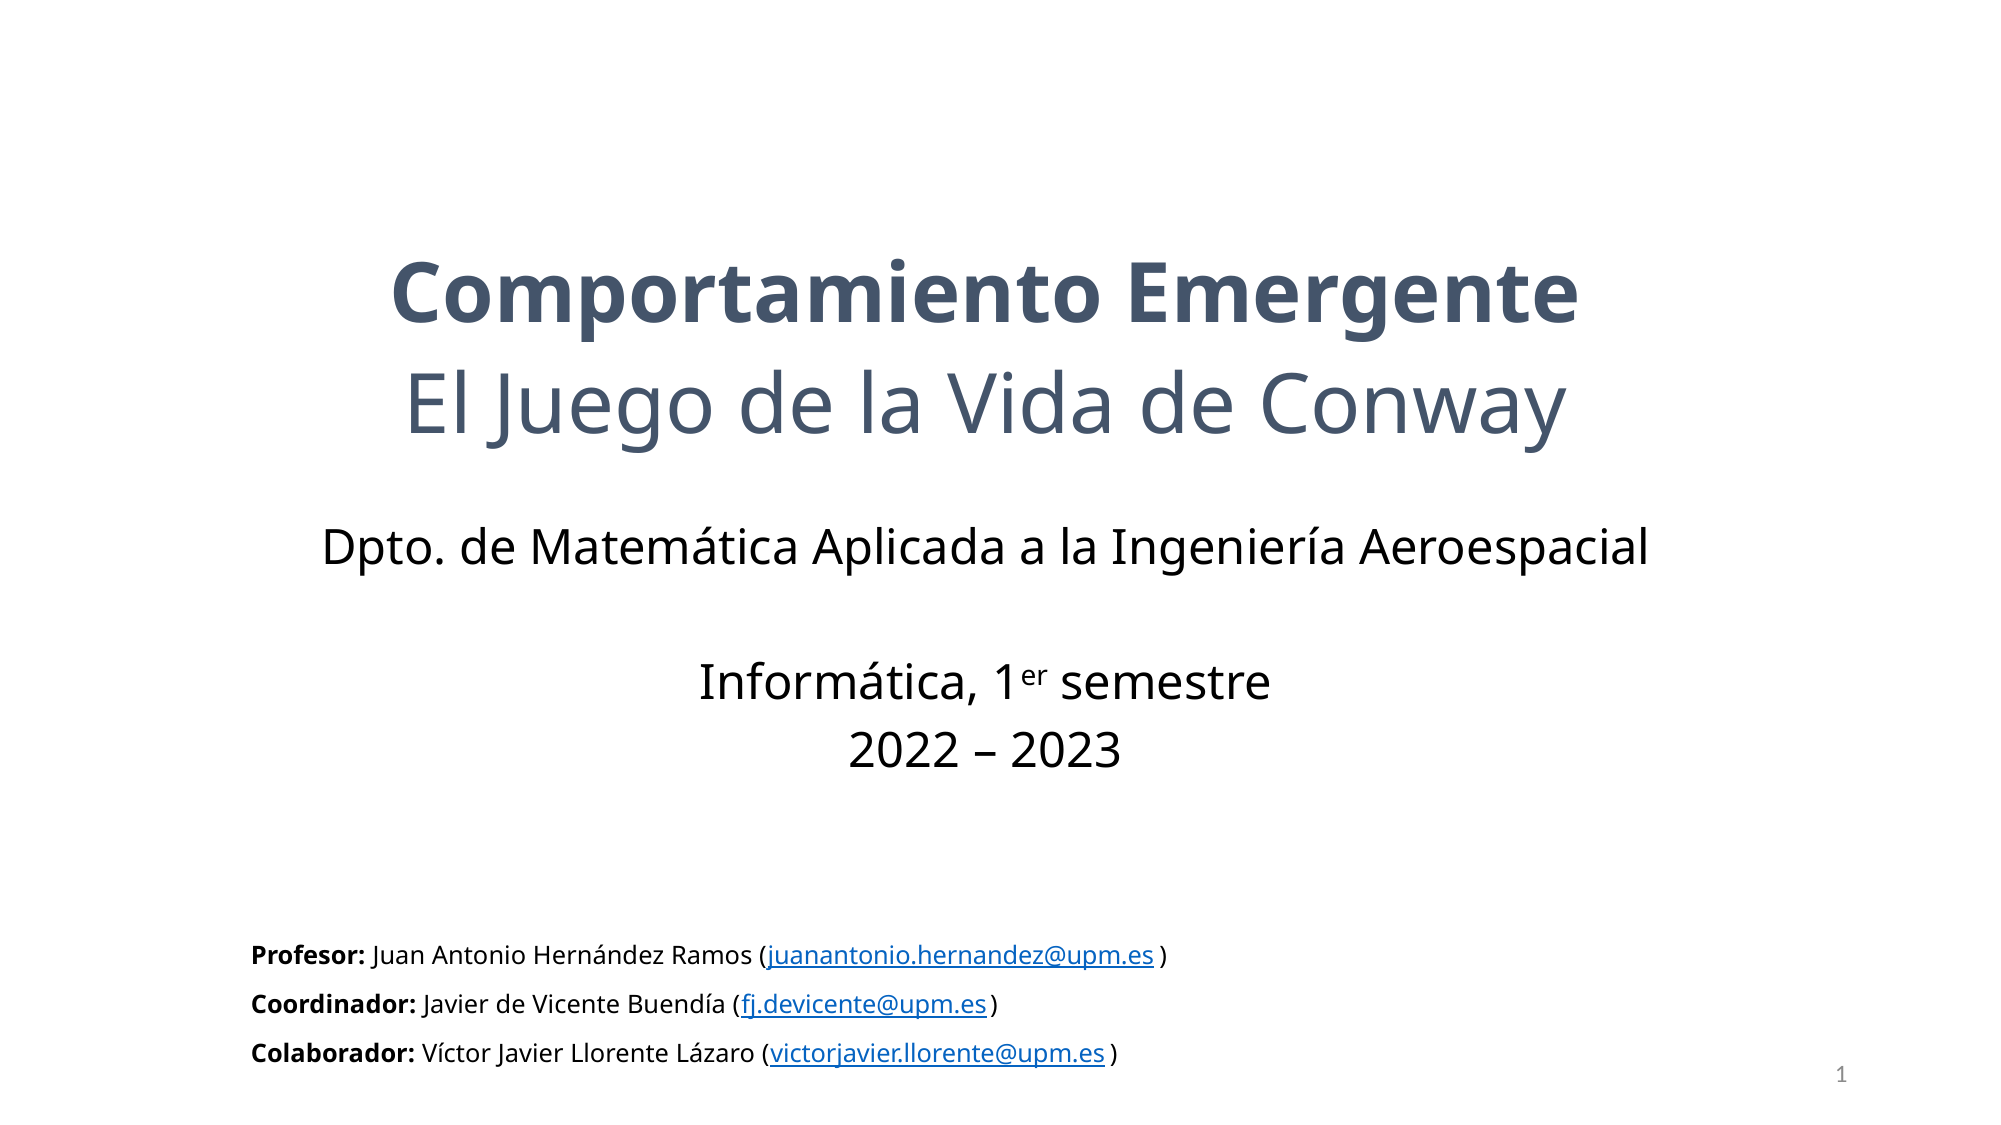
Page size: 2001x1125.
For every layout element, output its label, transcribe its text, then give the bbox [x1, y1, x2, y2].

text_box Dpto. de Matemática Aplicada a la Ingeniería Aeroespacial Informática, 1er semestre 2022 – 2023 [235, 515, 1736, 787]
subtitle Comportamiento Emergente El Juego de la Vida de Conway [235, 243, 1736, 515]
text_box Profesor: Juan Antonio Hernández Ramos (juanantonio.hernandez@upm.es) Coordinador: Javier de Vicente Buendía (fj.devicente@upm.es) Colaborador: Víctor Javier Llorente Lázaro (victorjavier.llorente@upm.es) [235, 931, 1204, 1098]
slide_number 1 [1412, 1042, 1863, 1103]
